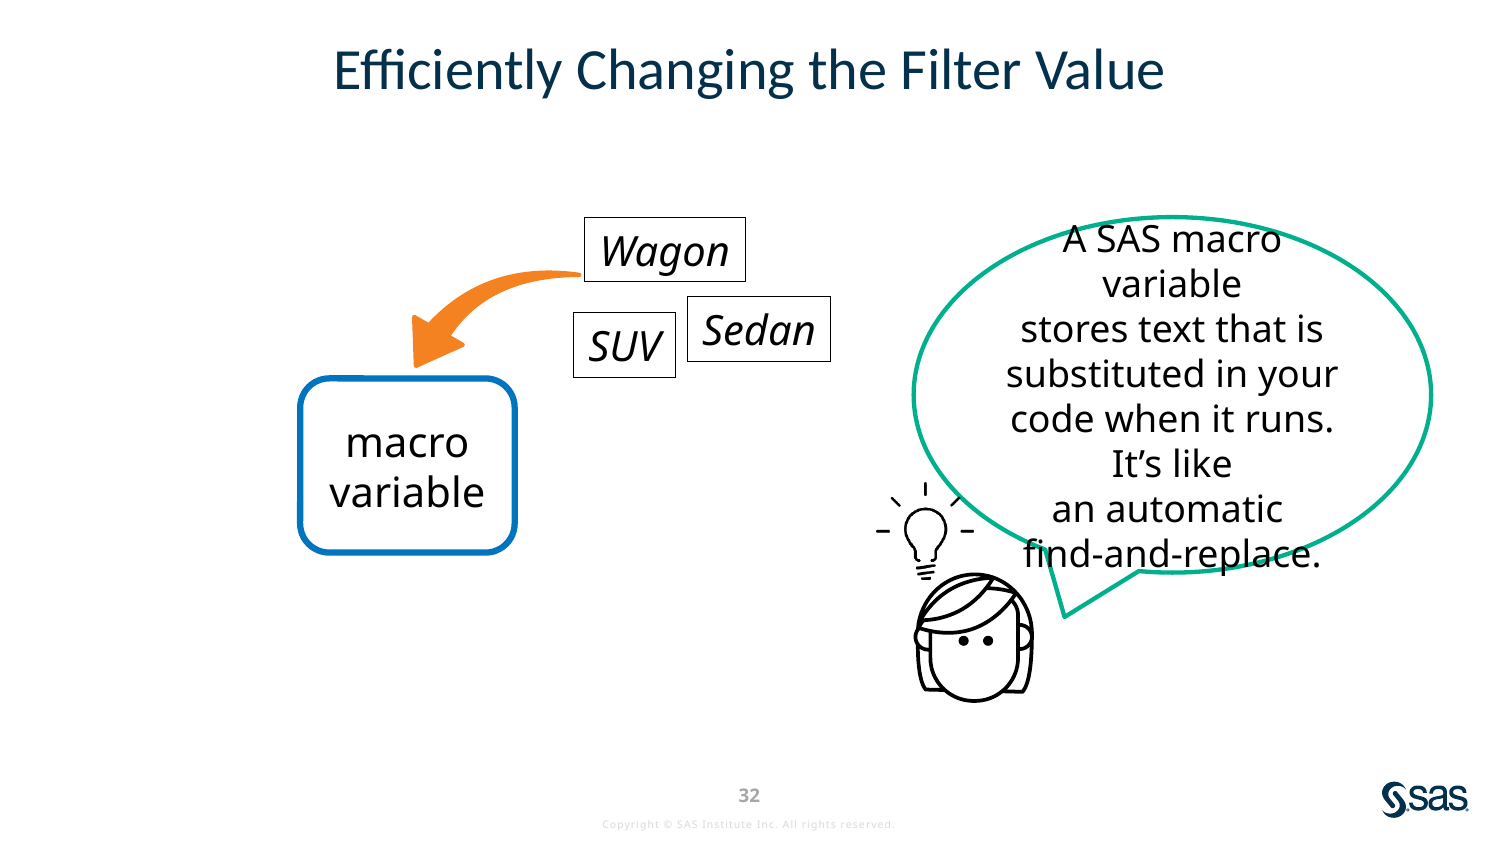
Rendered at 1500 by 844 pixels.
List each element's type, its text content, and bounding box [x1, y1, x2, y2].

text_box Wagon [584, 217, 746, 282]
text_box macro variable [297, 376, 517, 555]
title Efficiently Changing the Filter Value [102, 31, 1398, 107]
text_box [412, 270, 582, 368]
text_box [913, 572, 1034, 703]
picture [875, 481, 974, 581]
text_box Sedan [687, 296, 831, 362]
text_box A SAS macro variable stores text that is substituted in your code when it runs. It’s like an automatic find-and-replace. [911, 214, 1434, 620]
text_box SUV [573, 312, 676, 378]
